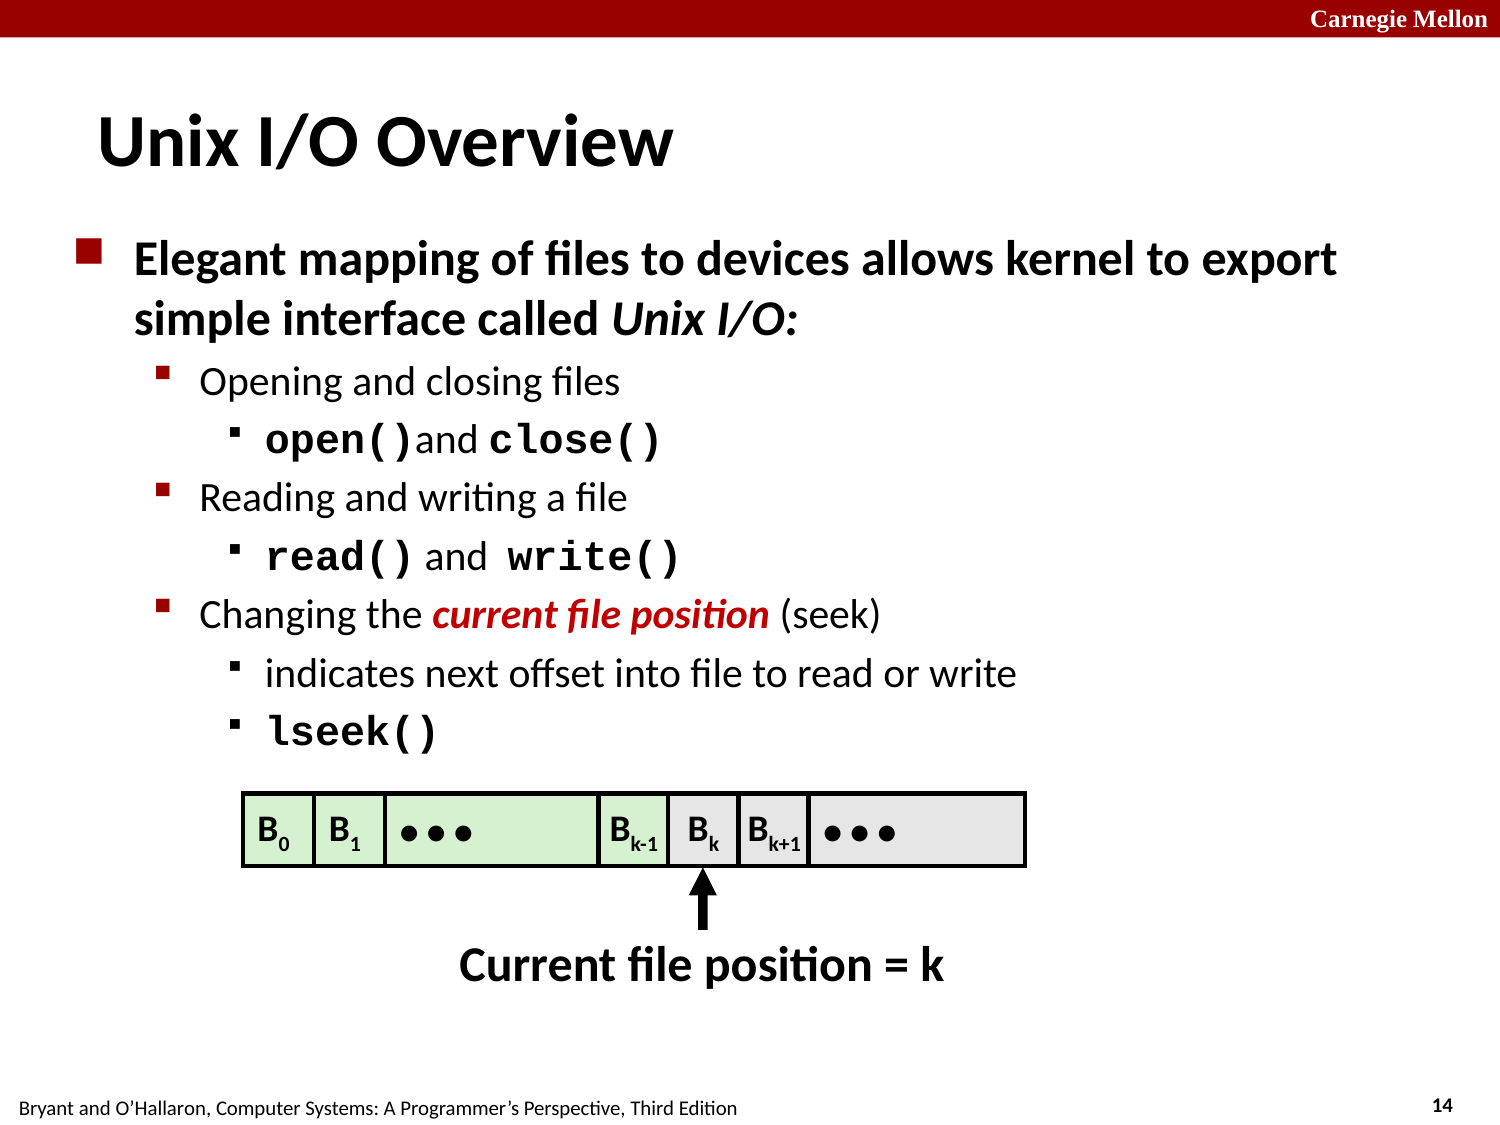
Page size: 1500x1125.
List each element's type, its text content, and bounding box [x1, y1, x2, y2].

title Unix I/O Overview [82, 71, 1500, 201]
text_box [242, 793, 1026, 1001]
list Elegant mapping of files to devices allows kernel to export simple interface called Unix I/O: Opening and closing files open()and close() Reading and writing a file read() and write() Changing the current file position (seek) indicates next offset into file to read or write lseek() [62, 217, 1426, 1038]
